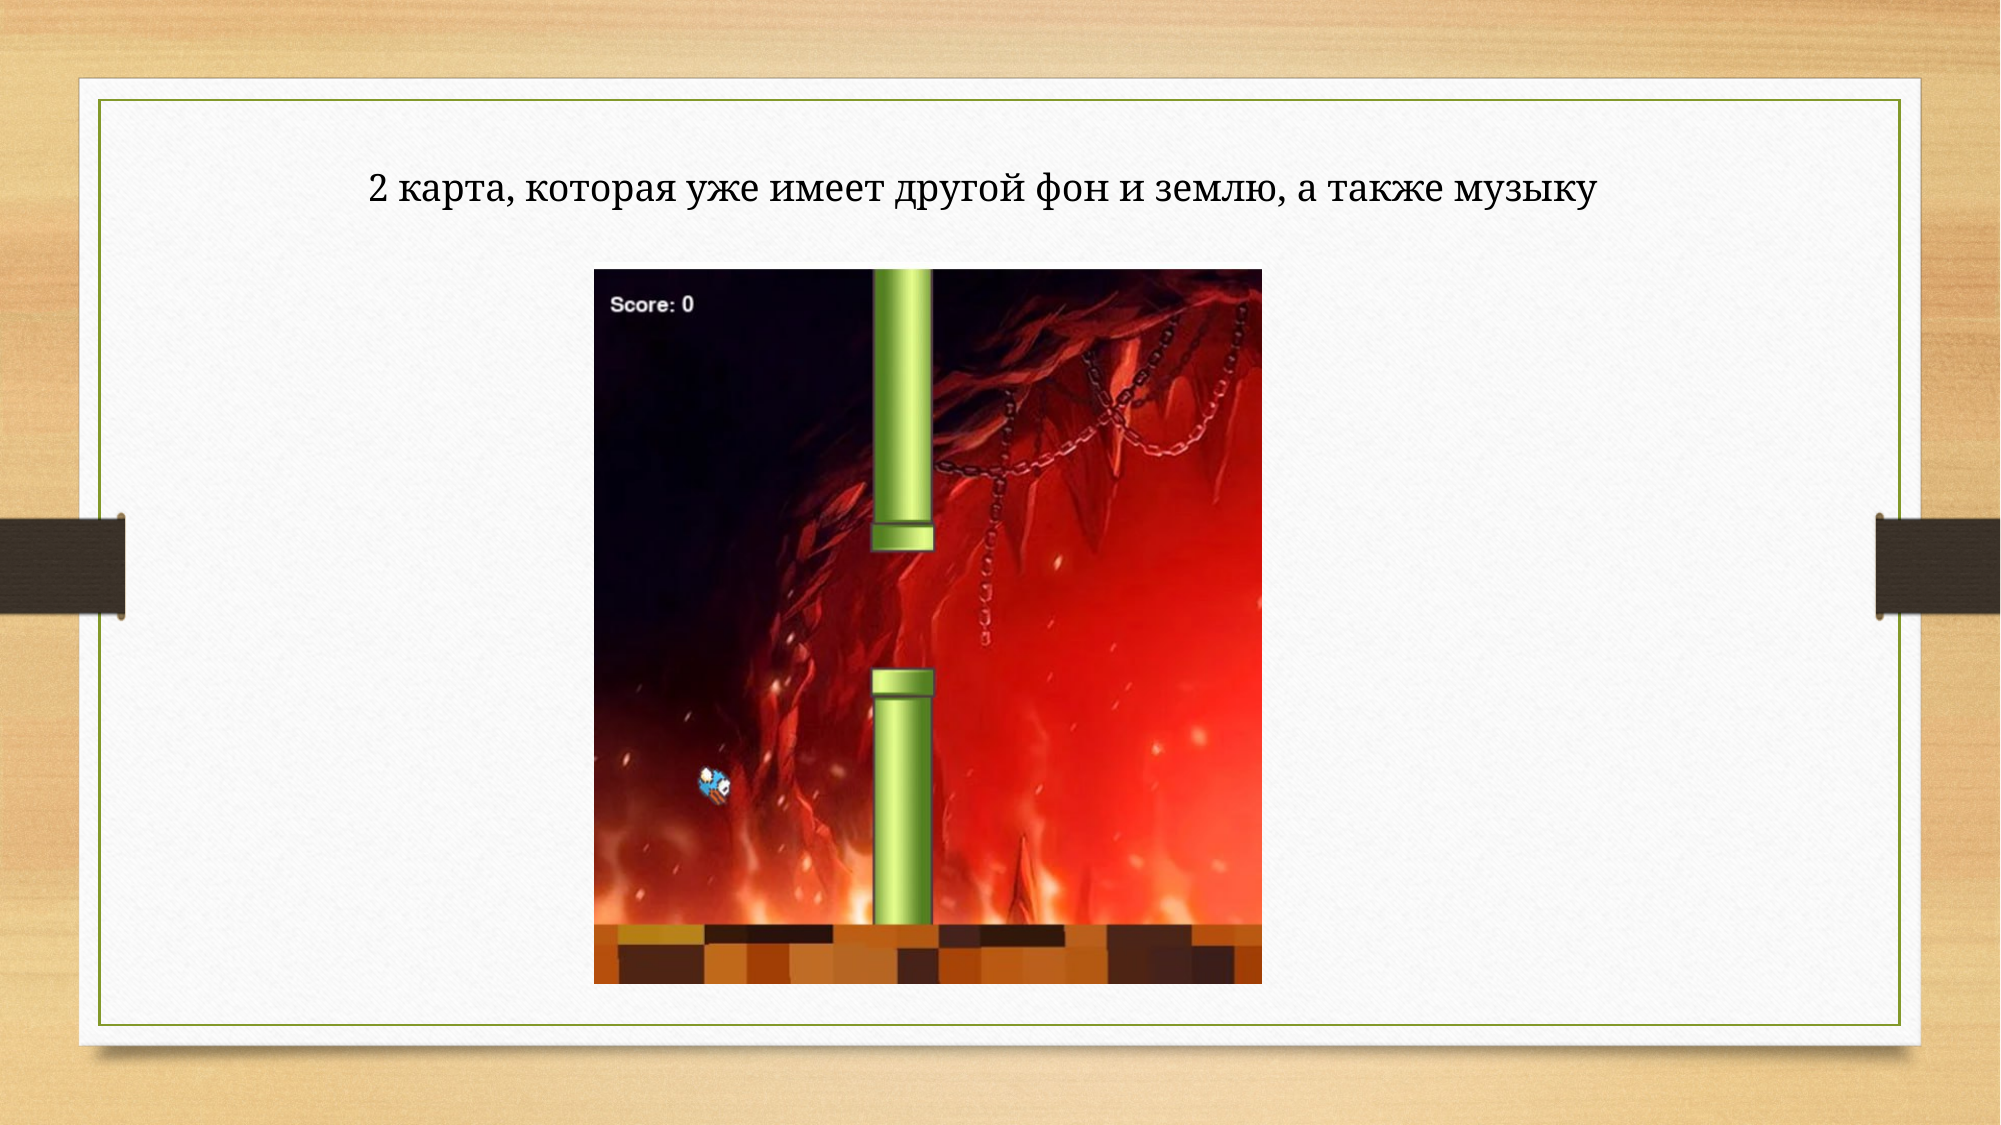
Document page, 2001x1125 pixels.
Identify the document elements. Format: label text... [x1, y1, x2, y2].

text_box 2 карта, которая уже имеет другой фон и землю, а также музыку [353, 156, 1799, 216]
picture [0, 0, 2001, 1125]
